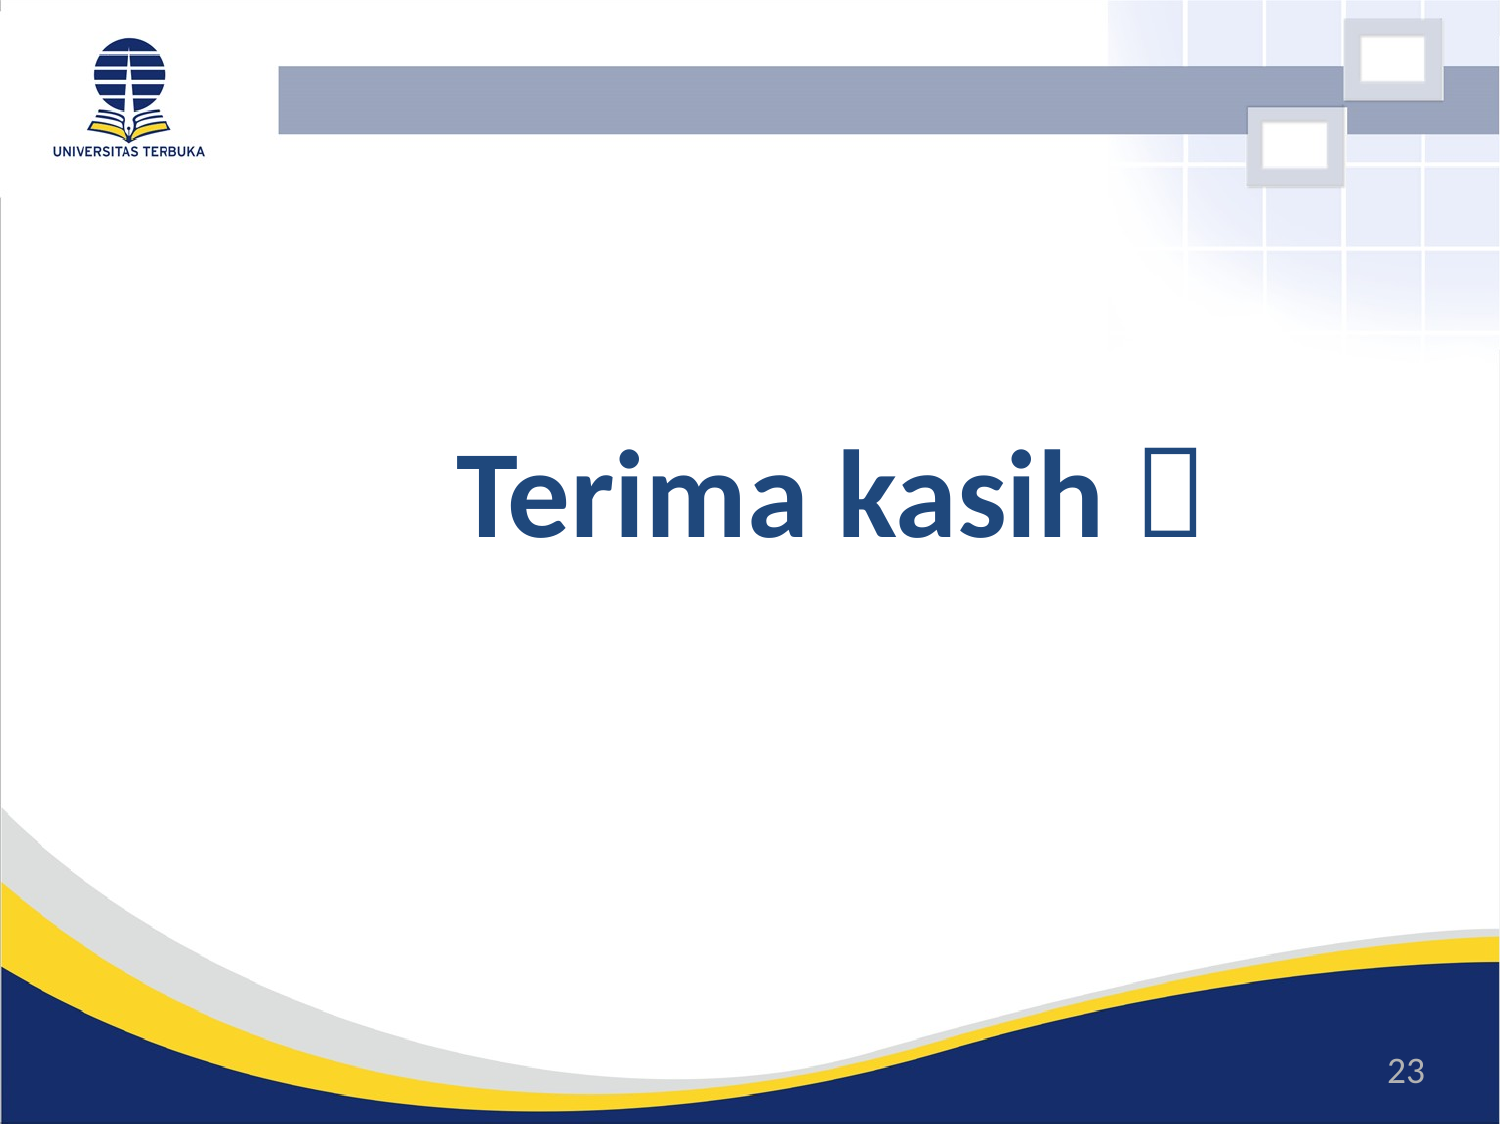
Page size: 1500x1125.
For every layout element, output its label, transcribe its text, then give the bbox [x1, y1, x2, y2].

slide_number 23 [1080, 1046, 1425, 1087]
picture [0, 0, 1500, 1124]
text_box Terima kasih  [324, 412, 1209, 563]
